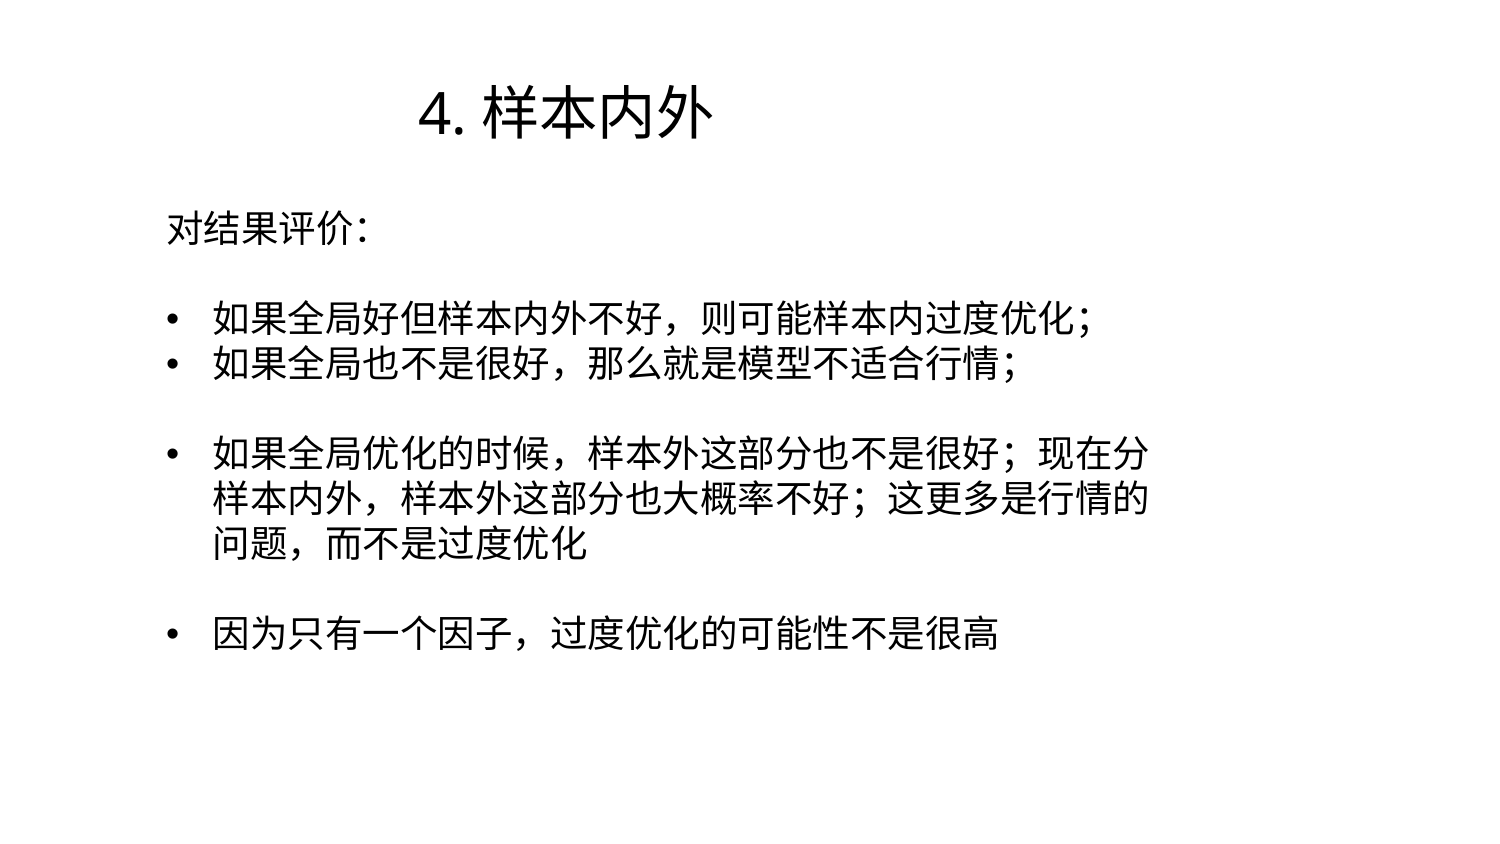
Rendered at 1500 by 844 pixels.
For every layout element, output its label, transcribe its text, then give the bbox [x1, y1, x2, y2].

title 4.样本内外 [403, 76, 1500, 180]
text_box 对结果评价： 如果全局好但样本内外不好，则可能样本内过度优化； 如果全局也不是很好，那么就是模型不适合行情； 如果全局优化的时候，样本外这部分也不是很好；现在分样本内外，样本外这部分也大概率不好；这更多是行情的问题，而不是过度优化 因为只有一个因子，过度优化的可能性不是很高 [151, 198, 1193, 753]
